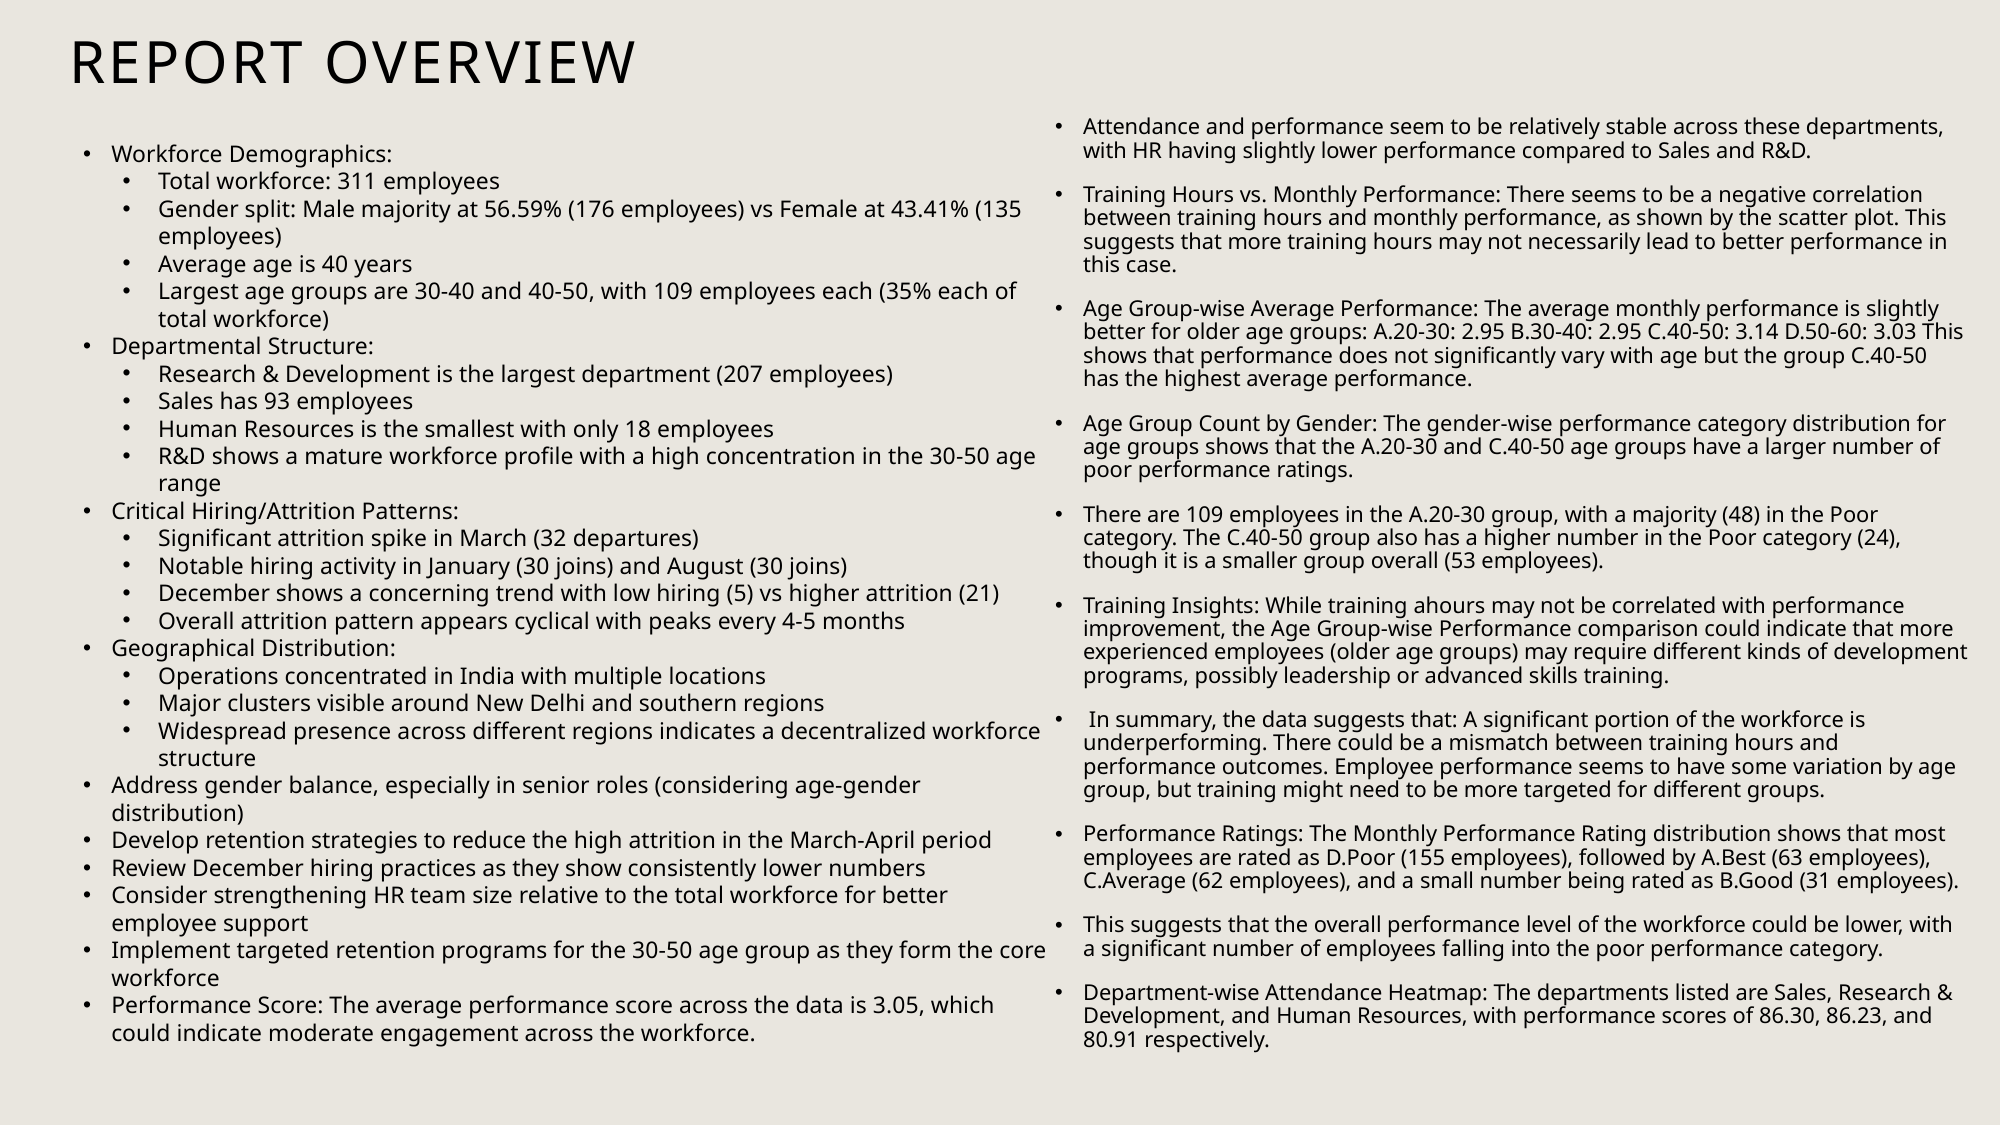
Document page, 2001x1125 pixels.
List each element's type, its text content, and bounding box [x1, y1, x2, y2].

text_box Workforce Demographics: Total workforce: 311 employees Gender split: Male majority at 56.59% (176 employees) vs Female at 43.41% (135 employees) Average age is 40 years Largest age groups are 30-40 and 40-50, with 109 employees each (35% each of total workforce) Departmental Structure: Research & Development is the largest department (207 employees) Sales has 93 employees Human Resources is the smallest with only 18 employees R&D shows a mature workforce profile with a high concentration in the 30-50 age range Critical Hiring/Attrition Patterns: Significant attrition spike in March (32 departures) Notable hiring activity in January (30 joins) and August (30 joins) December shows a concerning trend with low hiring (5) vs higher attrition (21) Overall attrition pattern appears cyclical with peaks every 4-5 months Geographical Distribution: Operations concentrated in India with multiple locations Major clusters visible around New Delhi and southern regions Widespread presence across different regions indicates a decentralized workforce structure Address gender balance, especially in senior roles (considering age-gender distribution) Develop retention strategies to reduce the high attrition in the March-April period Review December hiring practices as they show consistently lower numbers Consider strengthening HR team size relative to the total workforce for better employee support Implement targeted retention programs for the 30-50 age group as they form the core workforce Performance Score: The average performance score across the data is 3.05, which could indicate moderate engagement across the workforce. [68, 132, 1069, 1081]
list Attendance and performance seem to be relatively stable across these departments, with HR having slightly lower performance compared to Sales and R&D. Training Hours vs. Monthly Performance: There seems to be a negative correlation between training hours and monthly performance, as shown by the scatter plot. This suggests that more training hours may not necessarily lead to better performance in this case. Age Group-wise Average Performance: The average monthly performance is slightly better for older age groups: A.20-30: 2.95 B.30-40: 2.95 C.40-50: 3.14 D.50-60: 3.03 This shows that performance does not significantly vary with age but the group C.40-50 has the highest average performance. Age Group Count by Gender: The gender-wise performance category distribution for age groups shows that the A.20-30 and C.40-50 age groups have a larger number of poor performance ratings. There are 109 employees in the A.20-30 group, with a majority (48) in the Poor category. The C.40-50 group also has a higher number in the Poor category (24), though it is a smaller group overall (53 employees). Training Insights: While training ahours may not be correlated with performance improvement, the Age Group-wise Performance comparison could indicate that more experienced employees (older age groups) may require different kinds of development programs, possibly leadership or advanced skills training. In summary, the data suggests that: A significant portion of the workforce is underperforming. There could be a mismatch between training hours and performance outcomes. Employee performance seems to have some variation by age group, but training might need to be more targeted for different groups. Performance Ratings: The Monthly Performance Rating distribution shows that most employees are rated as D.Poor (155 employees), followed by A.Best (63 employees), C.Average (62 employees), and a small number being rated as B.Good (31 employees). This suggests that the overall performance level of the workforce could be lower, with a significant number of employees falling into the poor performance category. Department-wise Attendance Heatmap: The departments listed are Sales, Research & Development, and Human Resources, with performance scores of 86.30, 86.23, and 80.91 respectively. [1040, 108, 1986, 1112]
title REPORT Overview [54, 13, 1780, 116]
